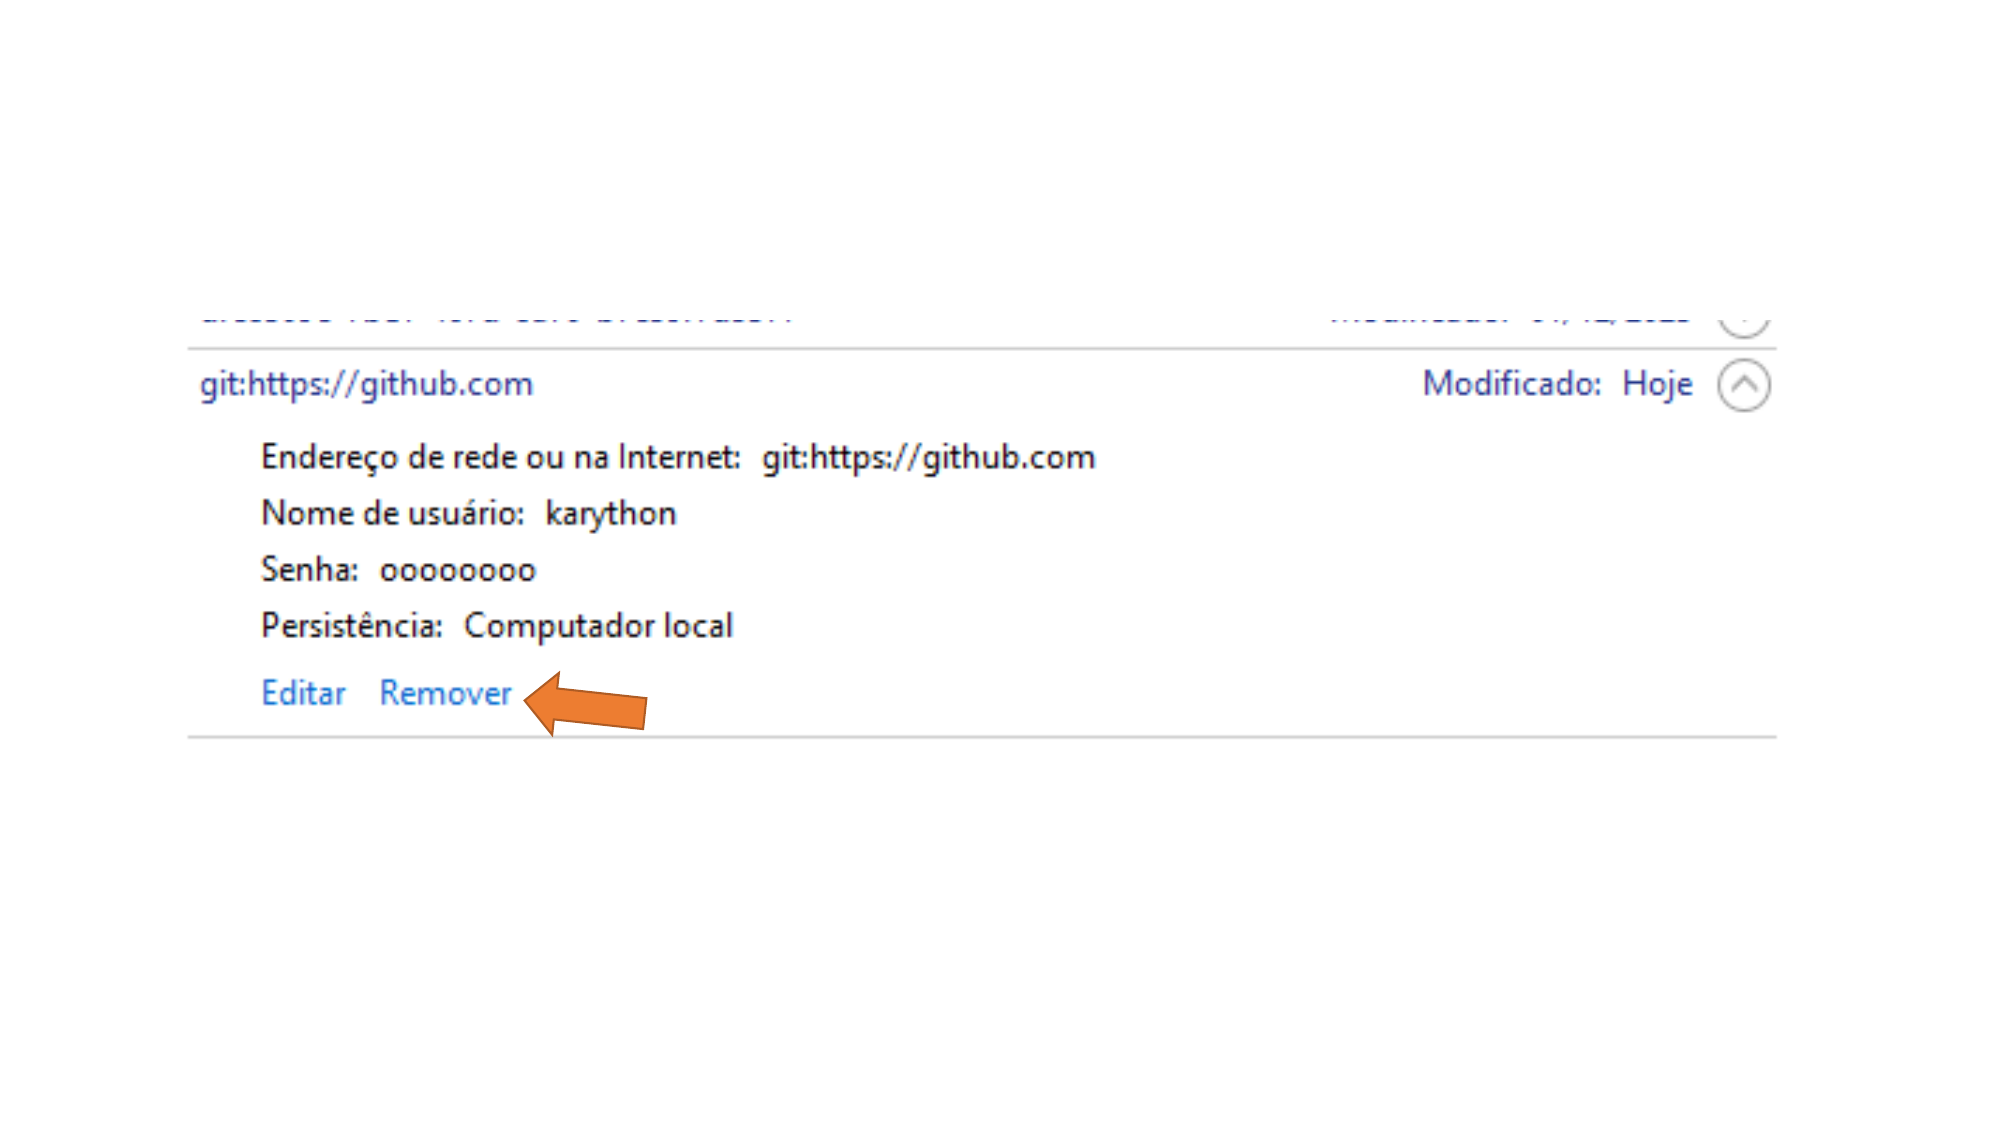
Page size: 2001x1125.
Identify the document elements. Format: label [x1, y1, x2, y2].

picture [124, 320, 1876, 745]
